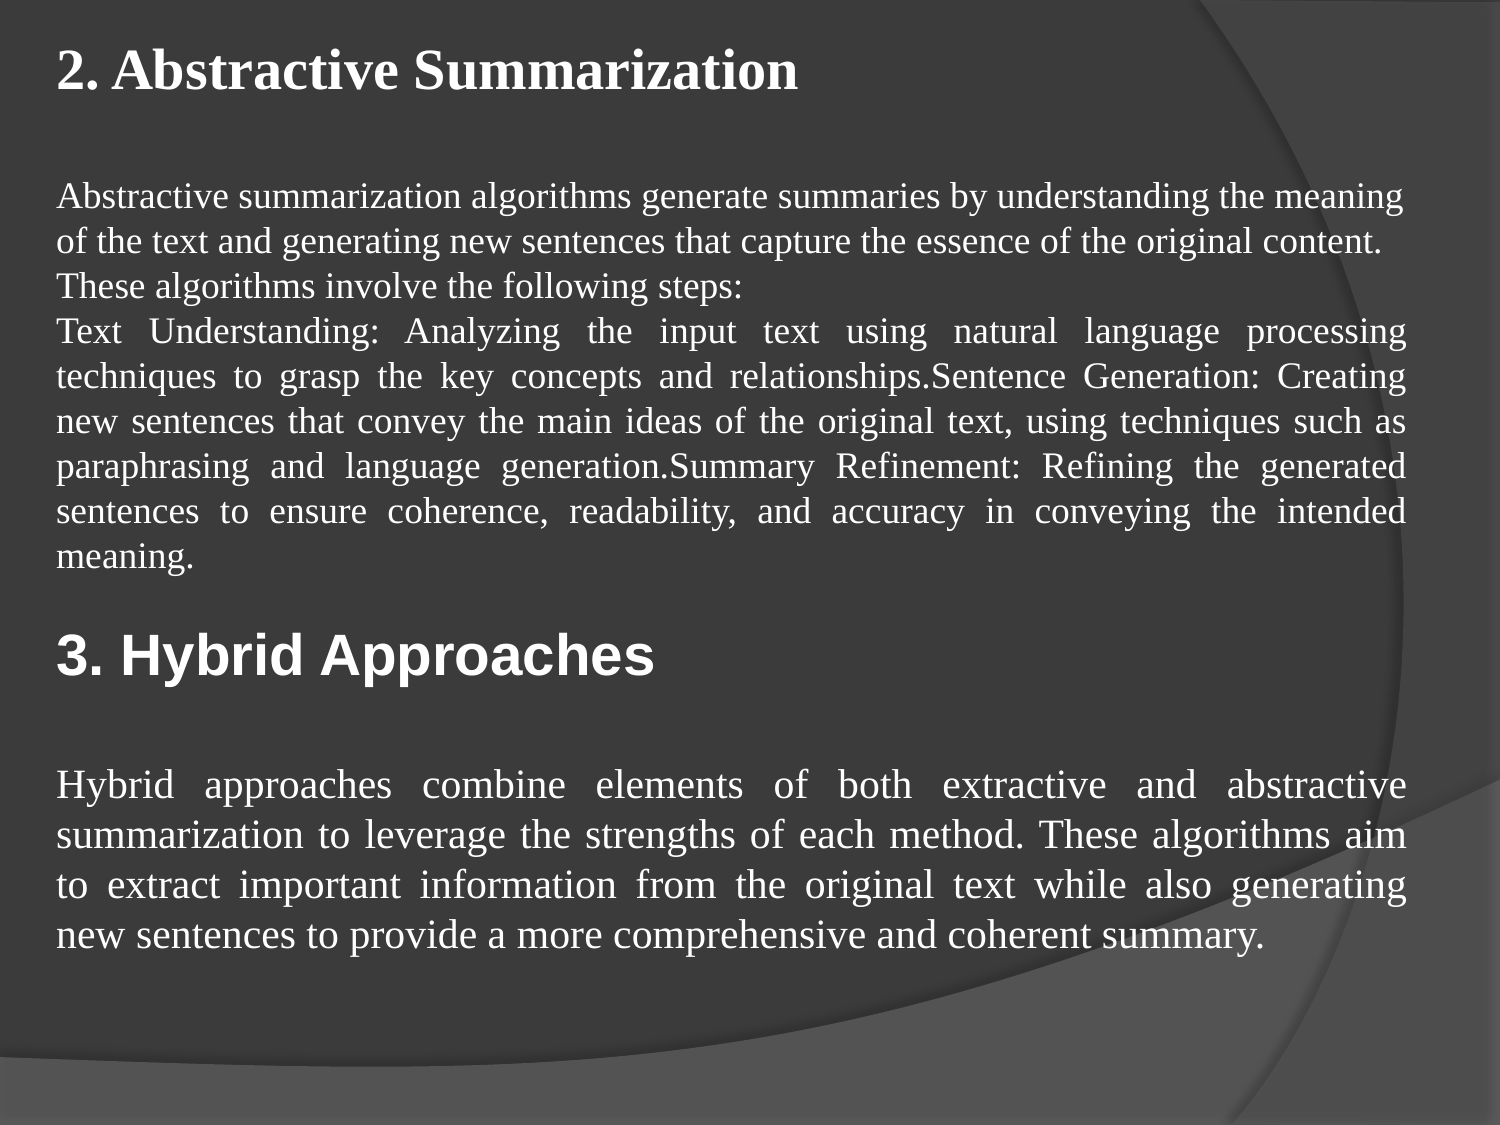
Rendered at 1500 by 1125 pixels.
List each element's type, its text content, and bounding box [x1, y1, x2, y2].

text_box 2. Abstractive Summarization Abstractive summarization algorithms generate summaries by understanding the meaning of the text and generating new sentences that capture the essence of the original content. These algorithms involve the following steps: Text Understanding: Analyzing the input text using natural language processing techniques to grasp the key concepts and relationships.Sentence Generation: Creating new sentences that convey the main ideas of the original text, using techniques such as paraphrasing and language generation.Summary Refinement: Refining the generated sentences to ensure coherence, readability, and accuracy in conveying the intended meaning. [41, 24, 1424, 584]
text_box 3. Hybrid Approaches Hybrid approaches combine elements of both extractive and abstractive summarization to leverage the strengths of each method. These algorithms aim to extract important information from the original text while also generating new sentences to provide a more comprehensive and coherent summary. [41, 609, 1424, 965]
